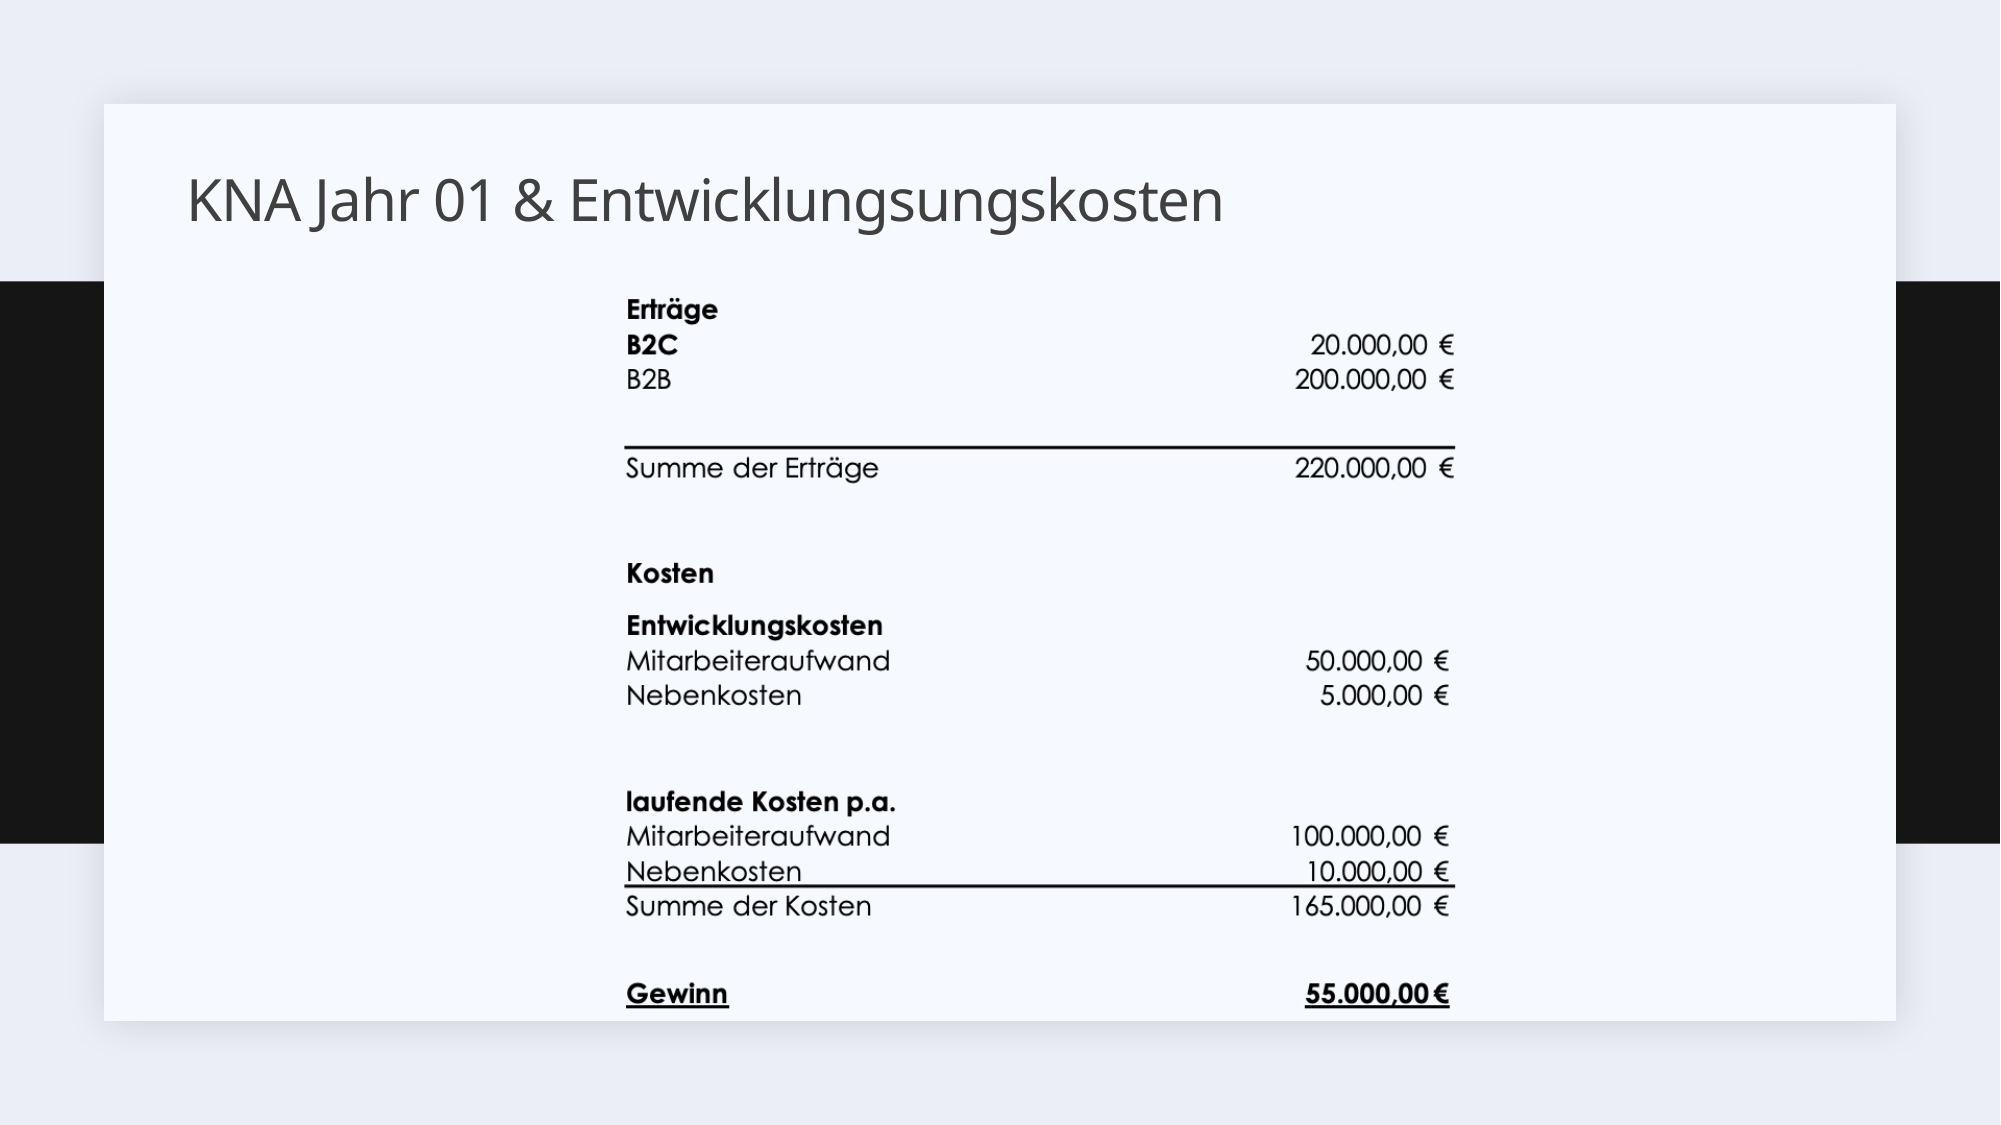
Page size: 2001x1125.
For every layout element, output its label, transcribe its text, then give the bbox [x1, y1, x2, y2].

picture [623, 270, 1457, 1025]
title KNA Jahr 01 & Entwicklungsungskosten [171, 154, 1248, 251]
